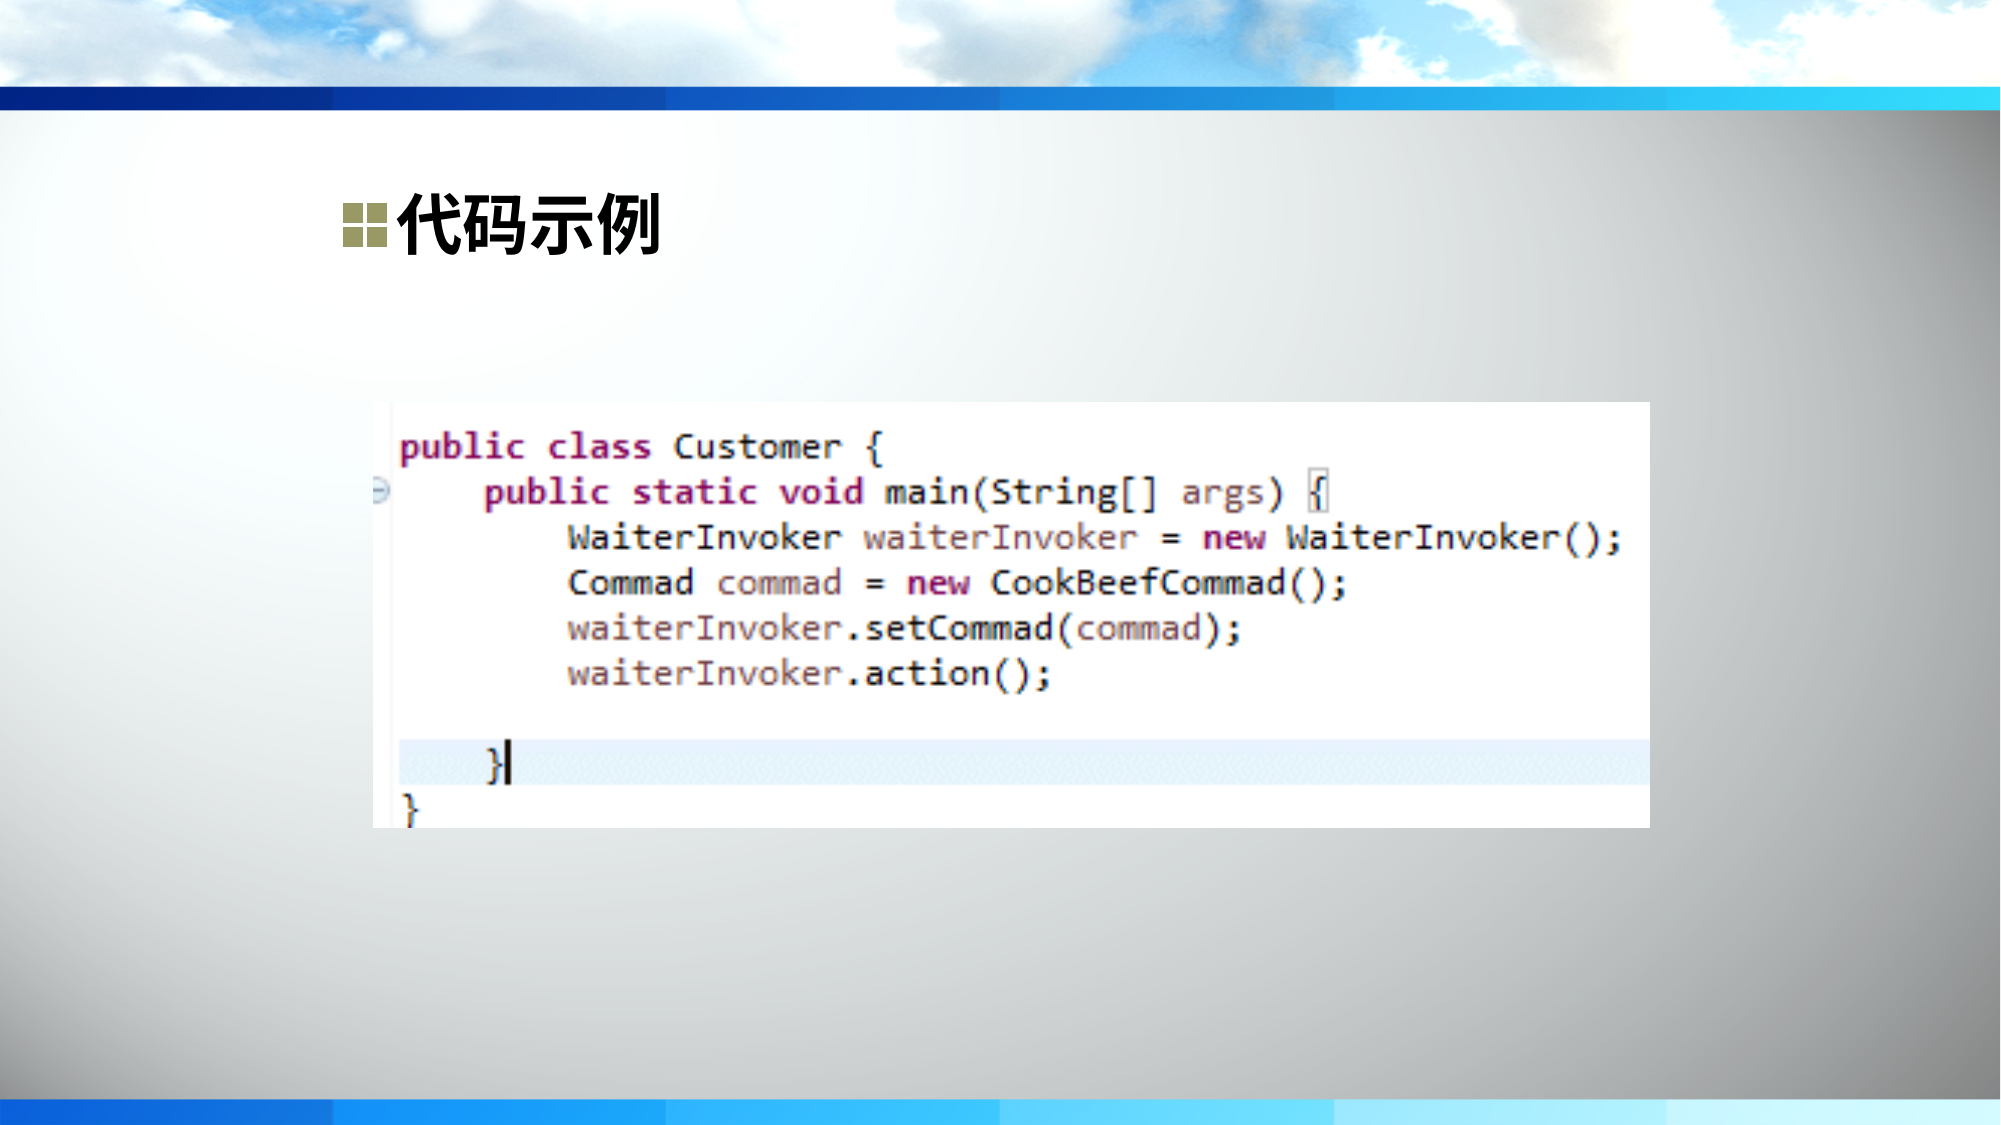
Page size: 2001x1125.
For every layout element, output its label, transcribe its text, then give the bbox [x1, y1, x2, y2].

picture [0, 0, 2001, 1125]
list 代码示例 [324, 175, 1668, 1055]
